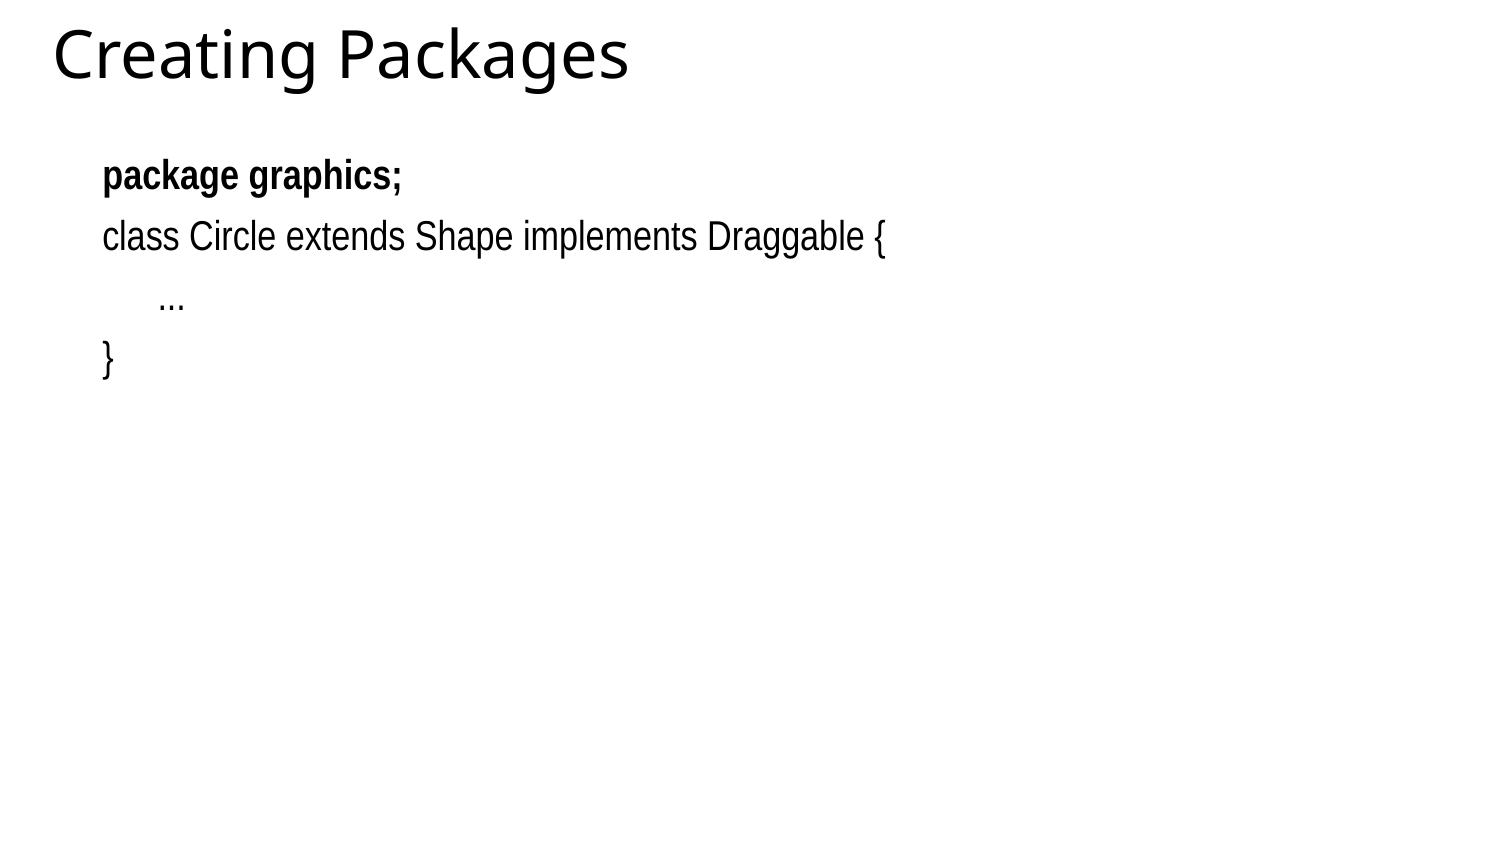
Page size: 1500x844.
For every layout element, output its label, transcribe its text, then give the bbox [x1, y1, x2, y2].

text_box package graphics; class Circle extends Shape implements Draggable { ... } [87, 140, 1413, 788]
text_box Creating Packages [37, 0, 1463, 104]
